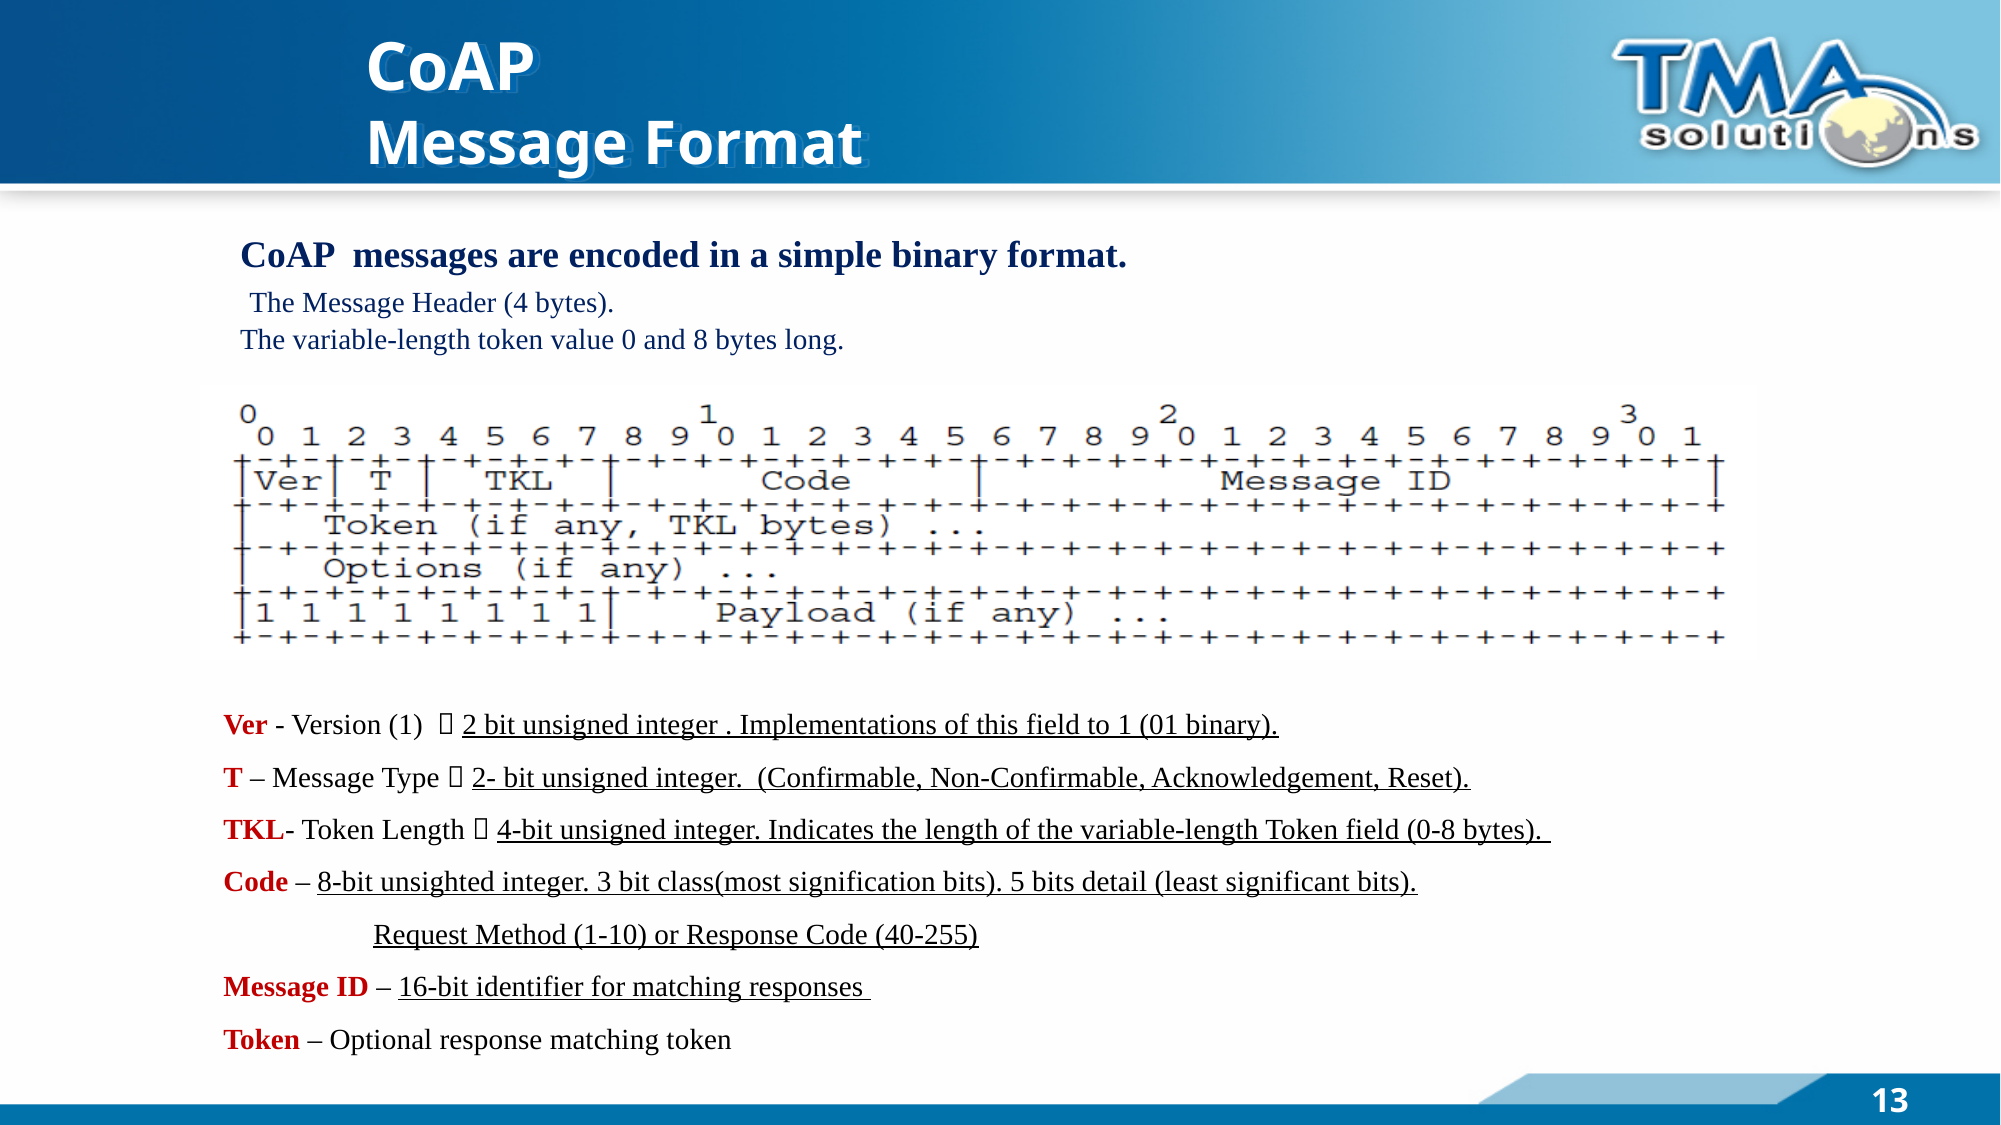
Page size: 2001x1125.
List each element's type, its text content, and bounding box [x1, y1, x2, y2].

text_box CoAP Message Format [350, 16, 1711, 184]
picture [0, 0, 2001, 1104]
text_box CoAP messages are encoded in a simple binary format. The Message Header (4 bytes). The variable-length token value 0 and 8 bytes long. [149, 221, 1911, 365]
text_box Ver - Version (1)  2 bit unsigned integer . Implementations of this field to 1 (01 binary). T – Message Type  2- bit unsigned integer. (Confirmable, Non-Confirmable, Acknowledgement, Reset). TKL- Token Length  4-bit unsigned integer. Indicates the length of the variable-length Token field (0-8 bytes). Code – 8-bit unsighted integer. 3 bit class(most signification bits). 5 bits detail (least significant bits). Request Method (1-10) or Response Code (40-255) Message ID – 16-bit identifier for matching responses Token – Optional response matching token [208, 680, 1757, 1063]
